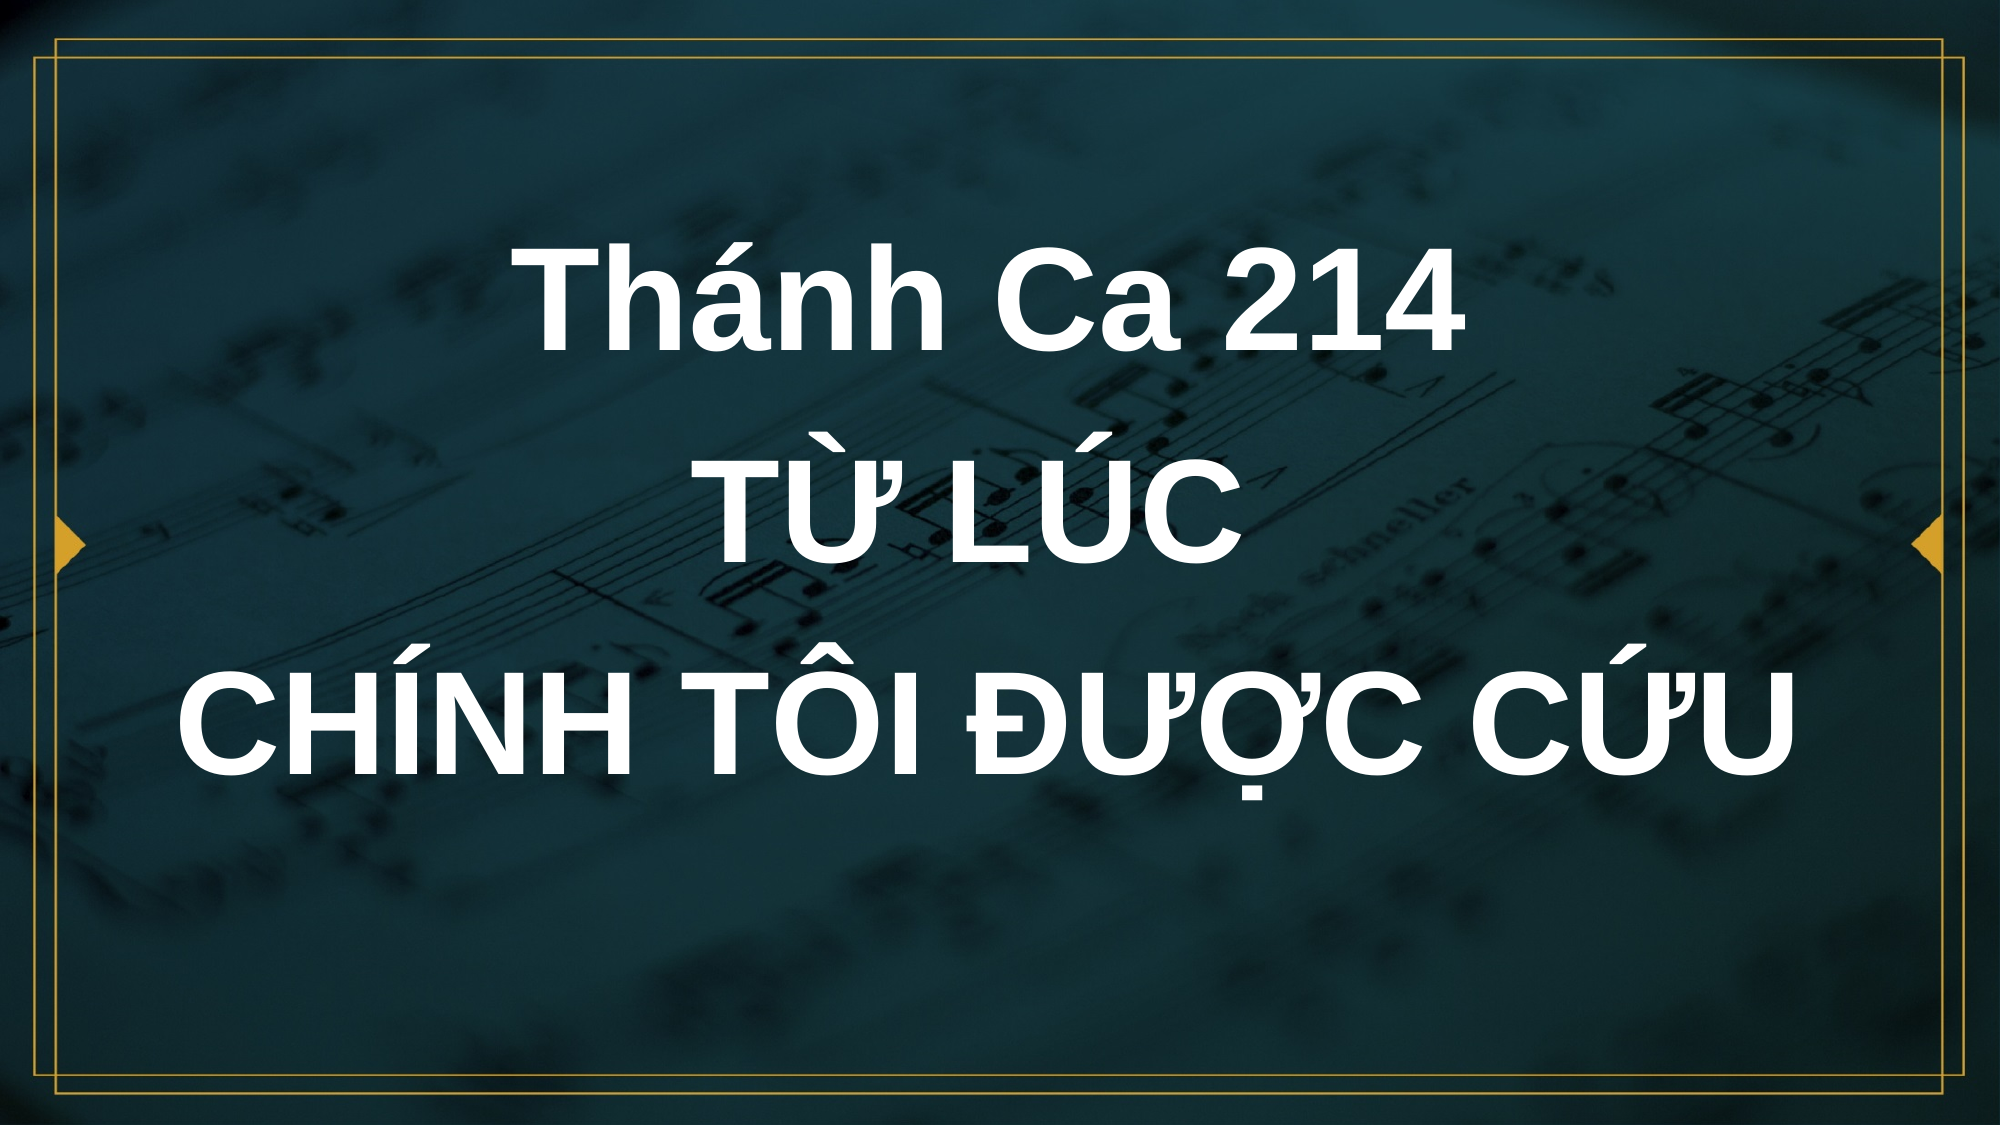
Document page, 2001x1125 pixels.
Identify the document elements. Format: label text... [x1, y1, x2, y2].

picture [0, 0, 2000, 1125]
title Thánh Ca 214 TỪ LÚC CHÍNH TÔI ĐƯỢC CỨU [103, 151, 1875, 821]
